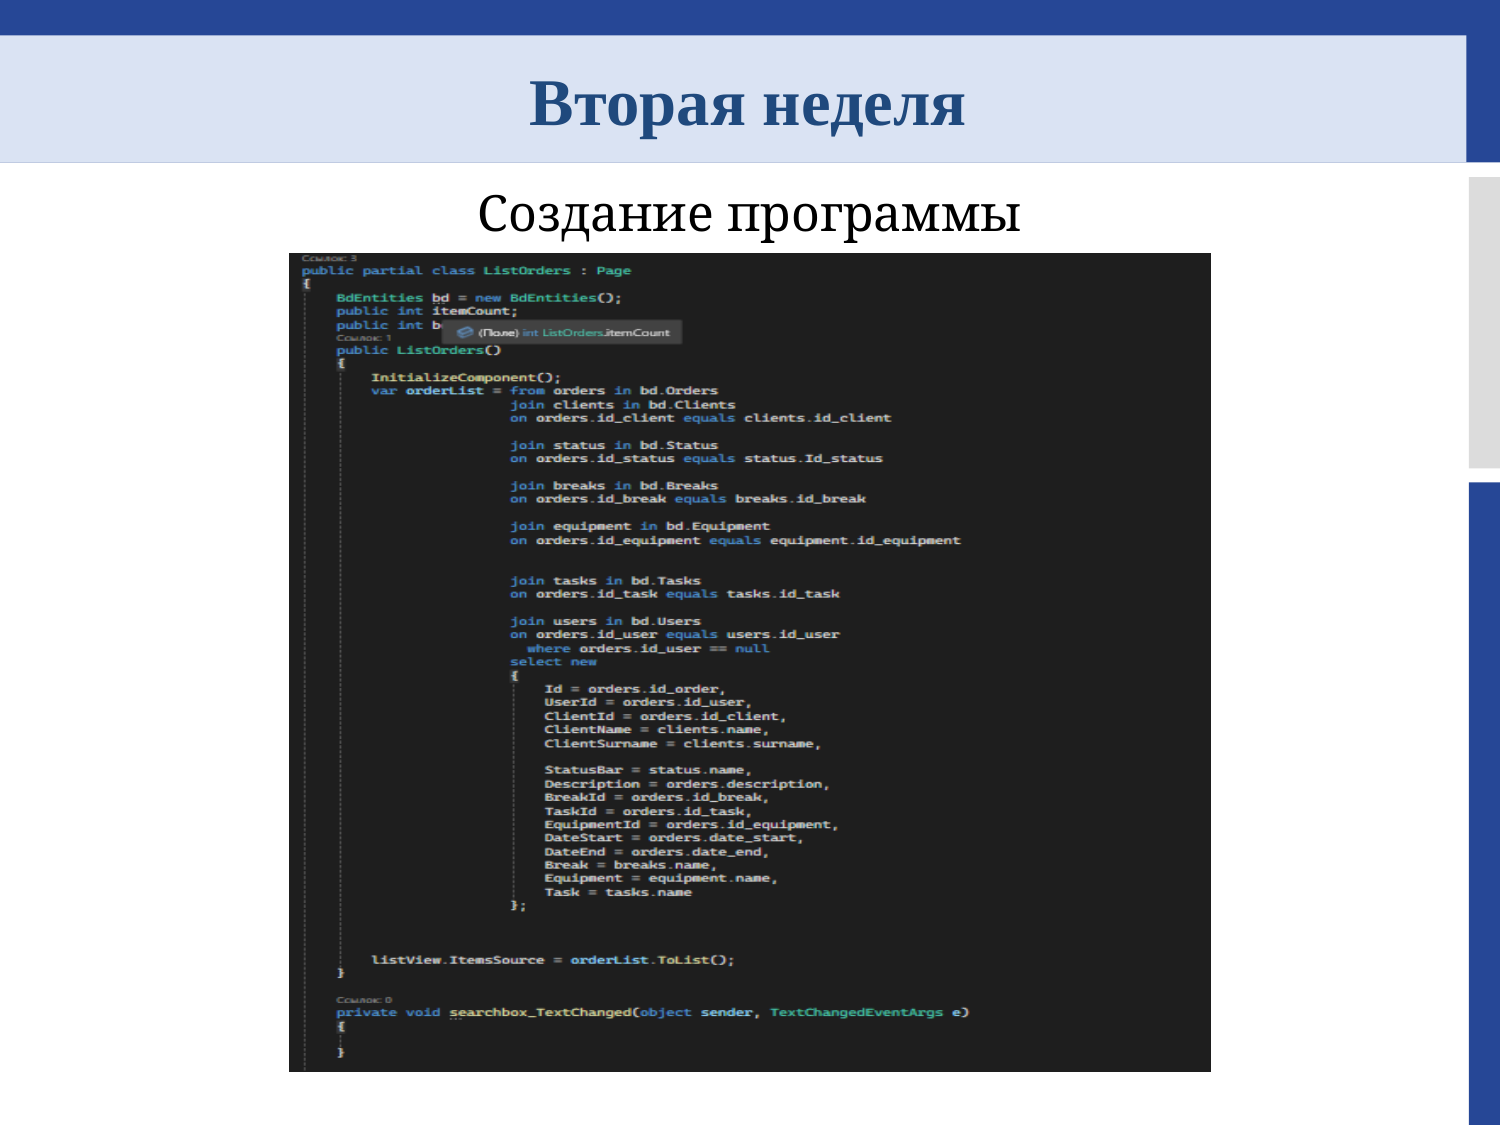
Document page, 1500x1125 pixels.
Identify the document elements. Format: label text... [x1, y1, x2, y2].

title Вторая неделя [45, 23, 1452, 175]
text_box Создание программы [463, 174, 1037, 249]
picture [289, 253, 1211, 1072]
